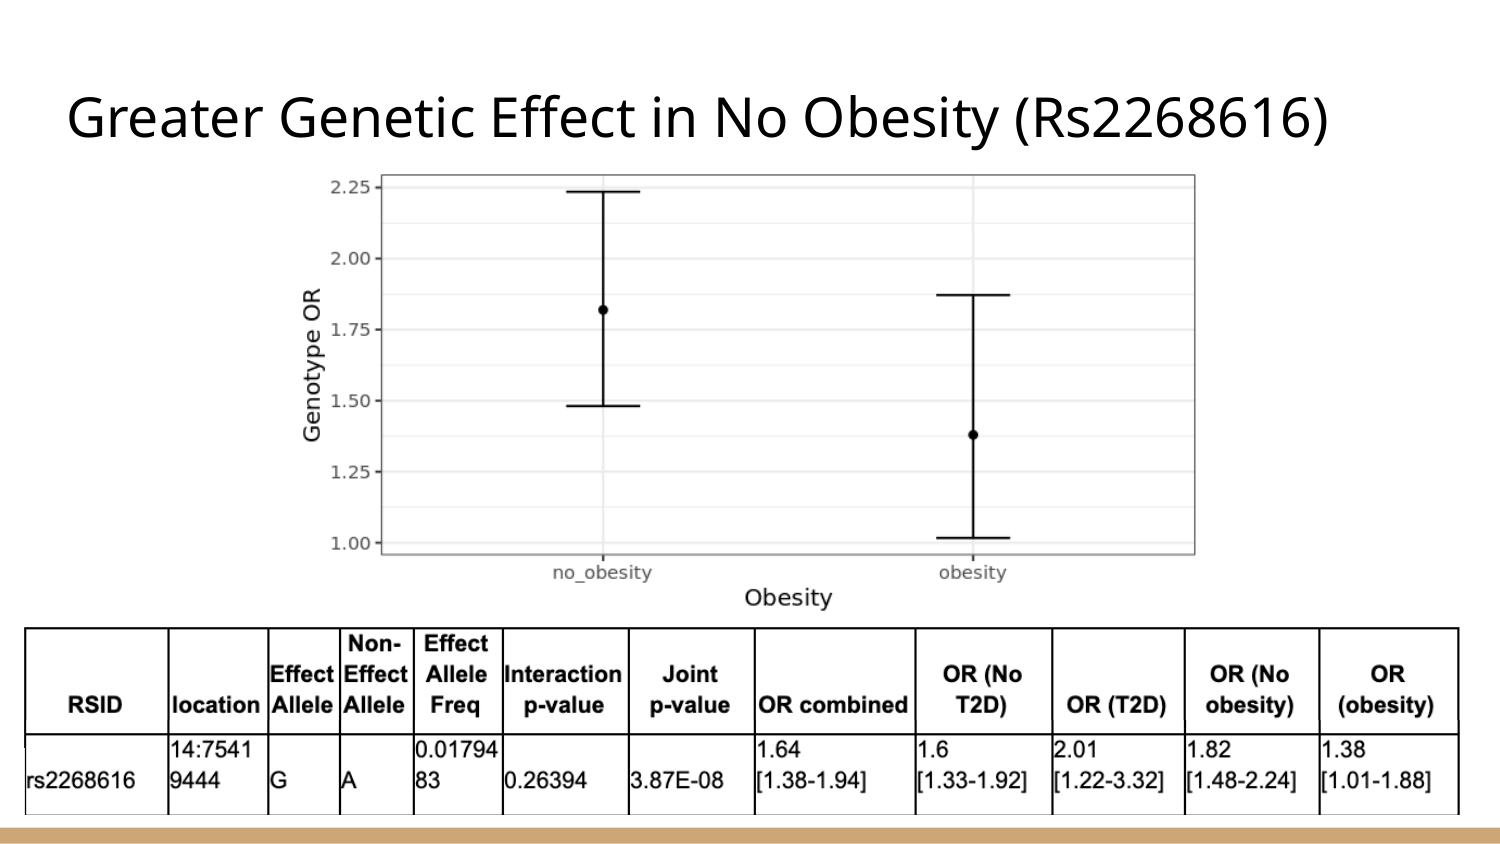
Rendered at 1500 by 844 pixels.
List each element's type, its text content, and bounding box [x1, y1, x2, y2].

title Greater Genetic Effect in No Obesity (Rs2268616) [51, 26, 1449, 164]
picture [292, 162, 1208, 621]
picture [22, 625, 1476, 815]
